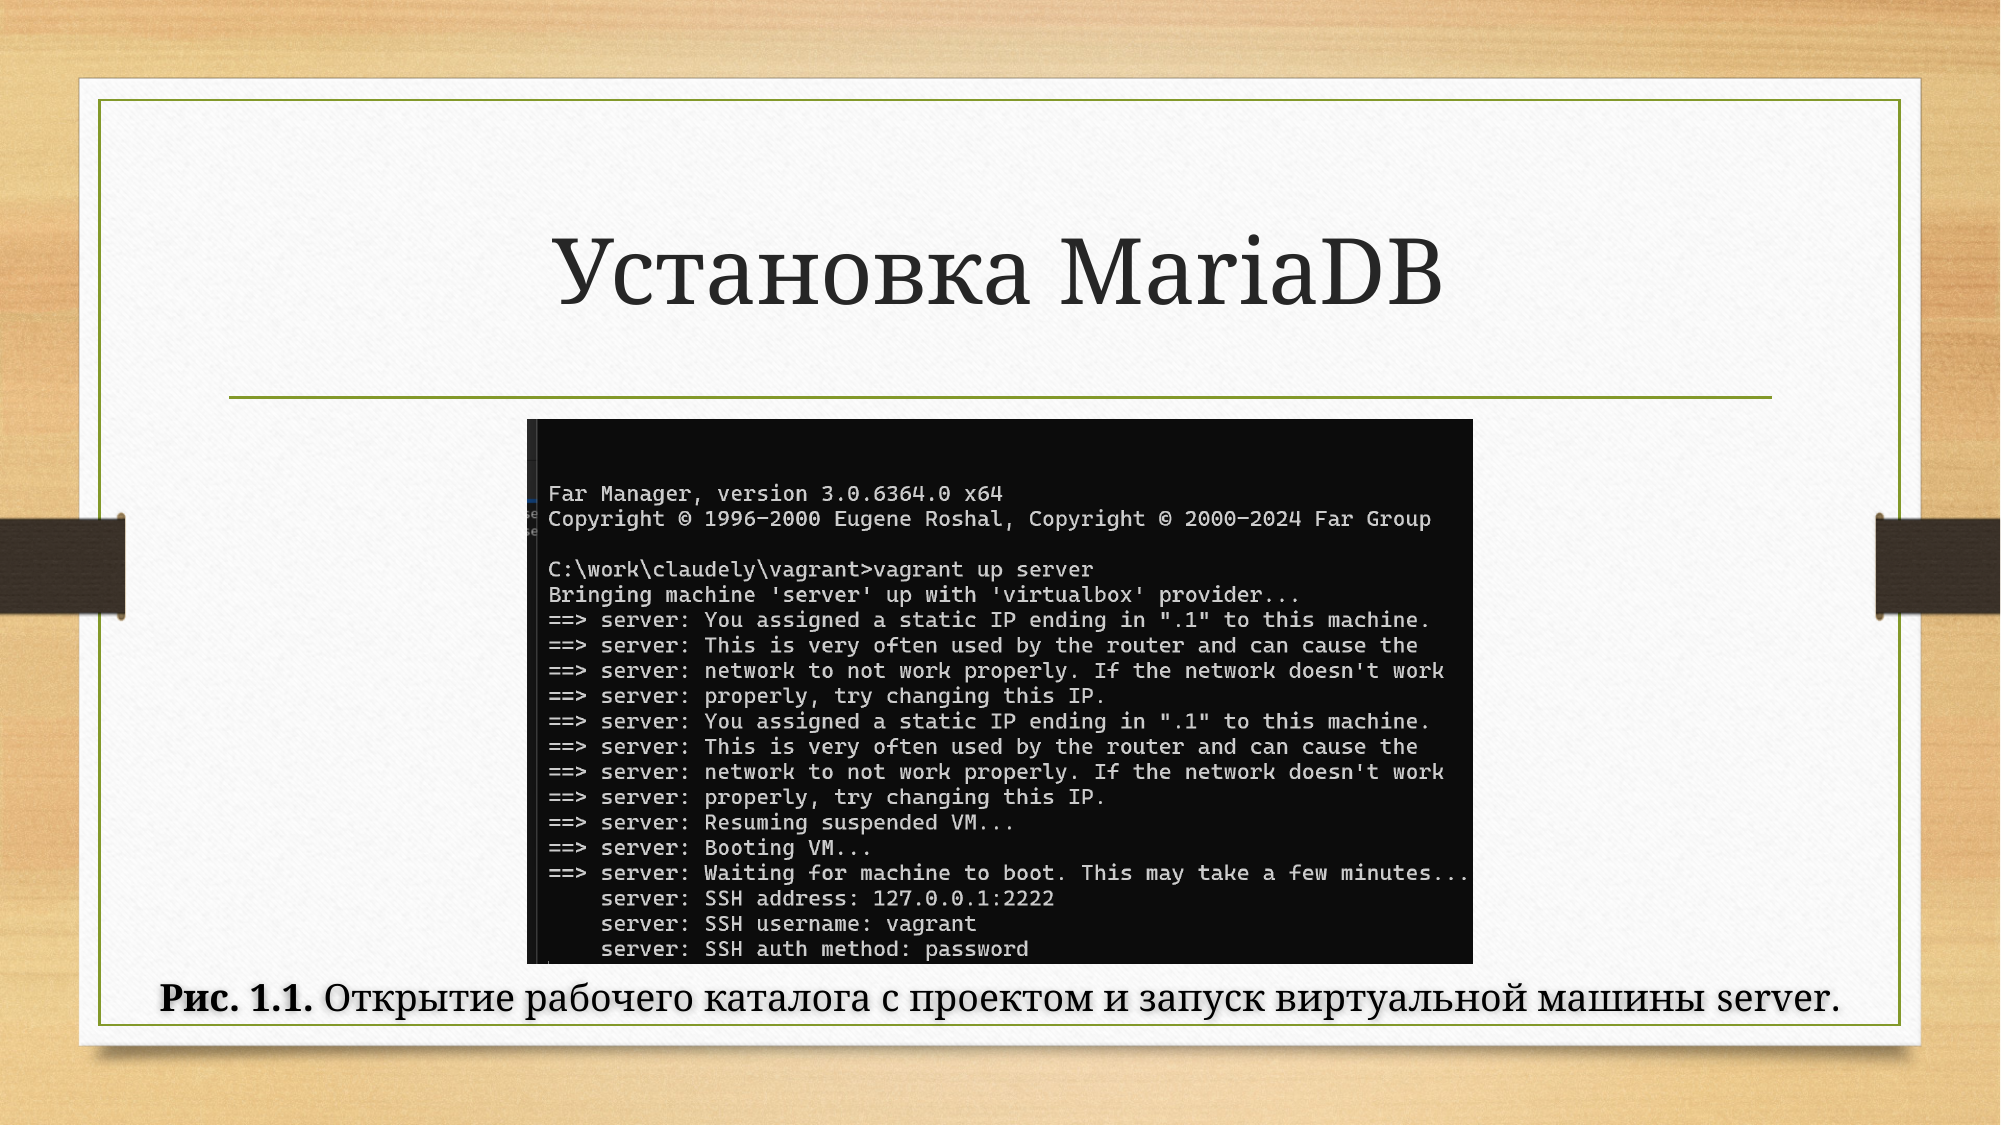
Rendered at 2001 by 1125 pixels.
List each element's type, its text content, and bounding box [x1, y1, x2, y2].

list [527, 419, 1473, 964]
title Установка MariaDB [212, 161, 1788, 375]
text_box Рис. 1.1. Открытие рабочего каталога с проектом и запуск виртуальной машины server. [132, 950, 1868, 1043]
picture [0, 0, 2001, 1125]
